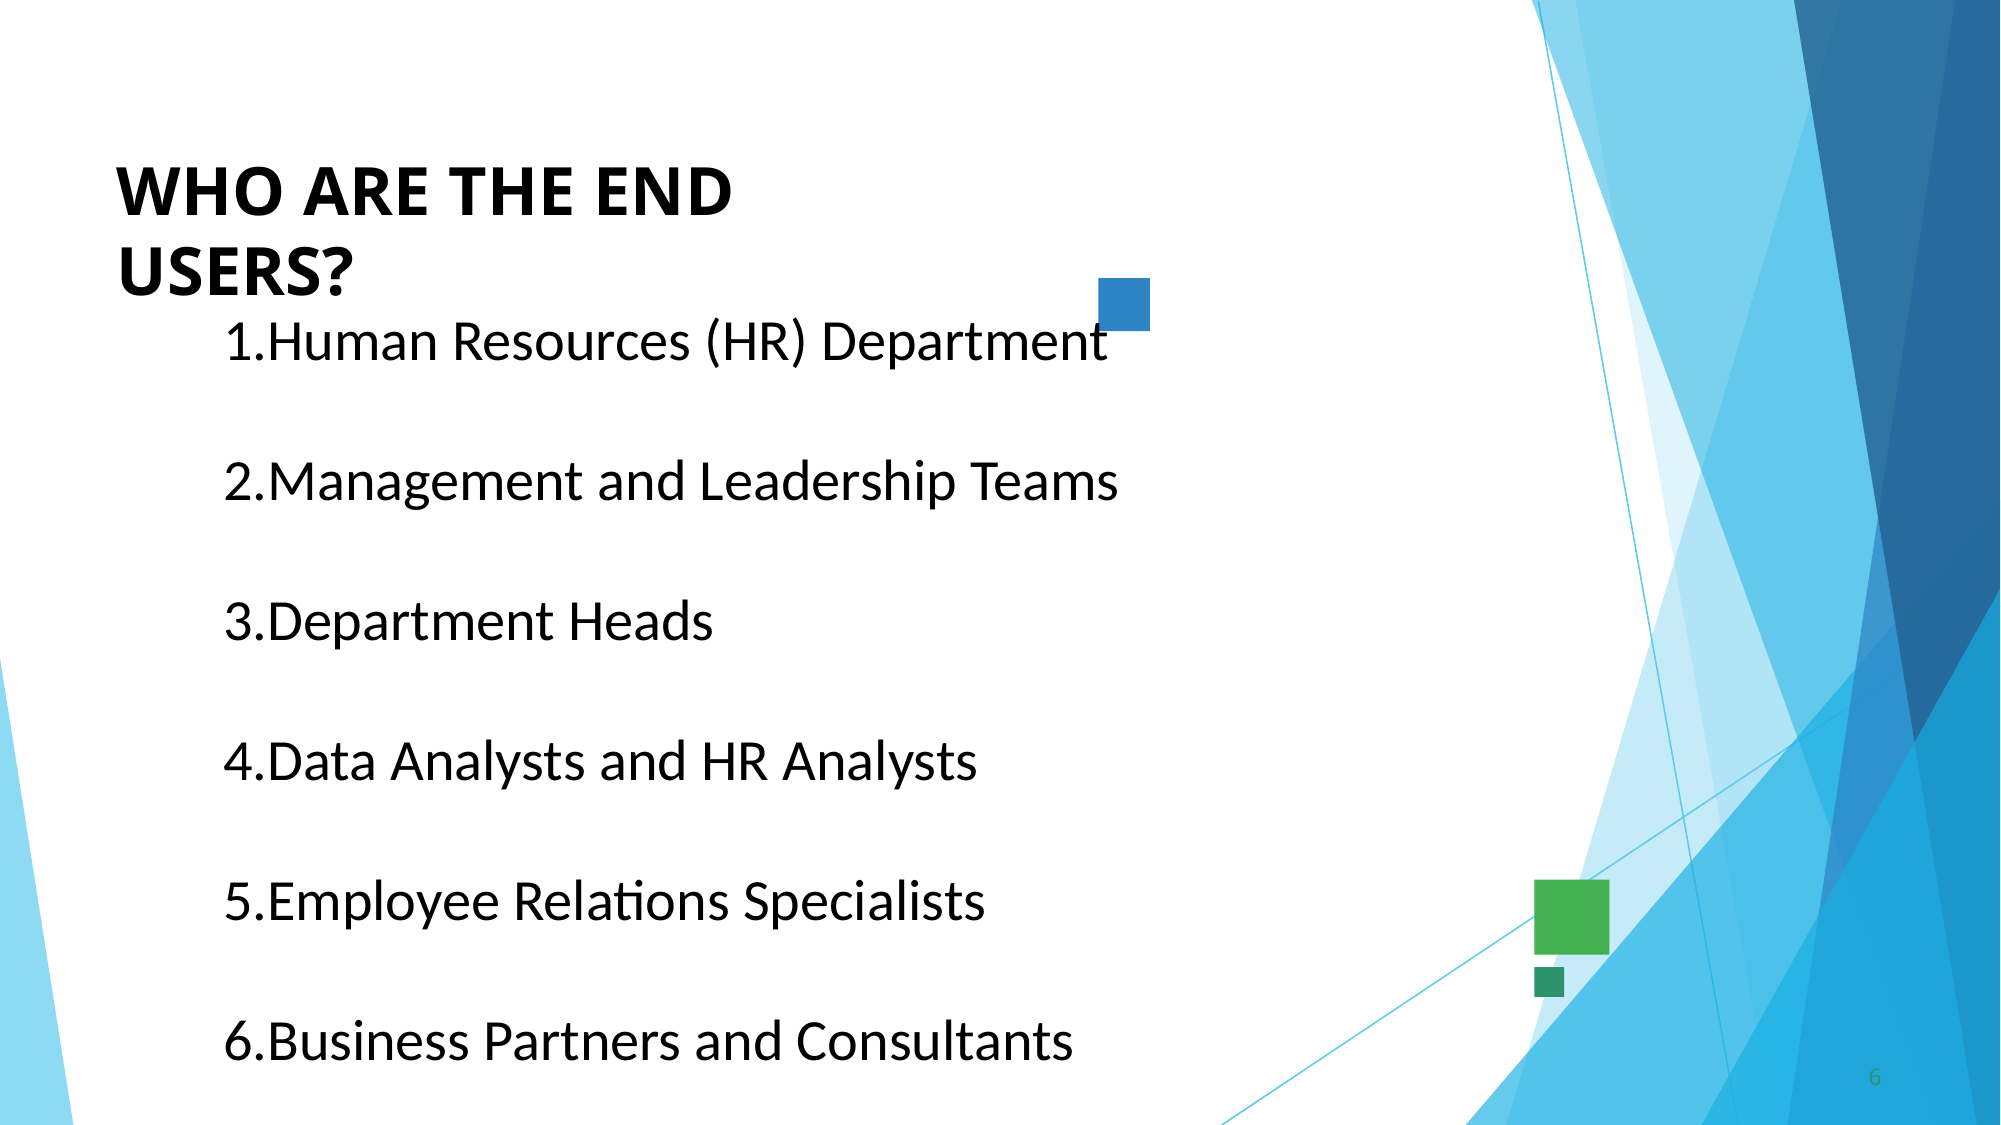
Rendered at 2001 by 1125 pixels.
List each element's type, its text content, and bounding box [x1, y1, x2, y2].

title WHO ARE THE END USERS? [114, 146, 938, 337]
picture [118, 1012, 477, 1093]
text_box 1.Human Resources (HR) Department 2.Management and Leadership Teams 3.Department Heads 4.Data Analysts and HR Analysts 5.Employee Relations Specialists 6.Business Partners and Consultants [208, 295, 1406, 1125]
text_box [1534, 967, 1565, 997]
slide_number 6 [1862, 1061, 1888, 1125]
text_box [1098, 278, 1150, 295]
text_box [1534, 879, 1610, 955]
